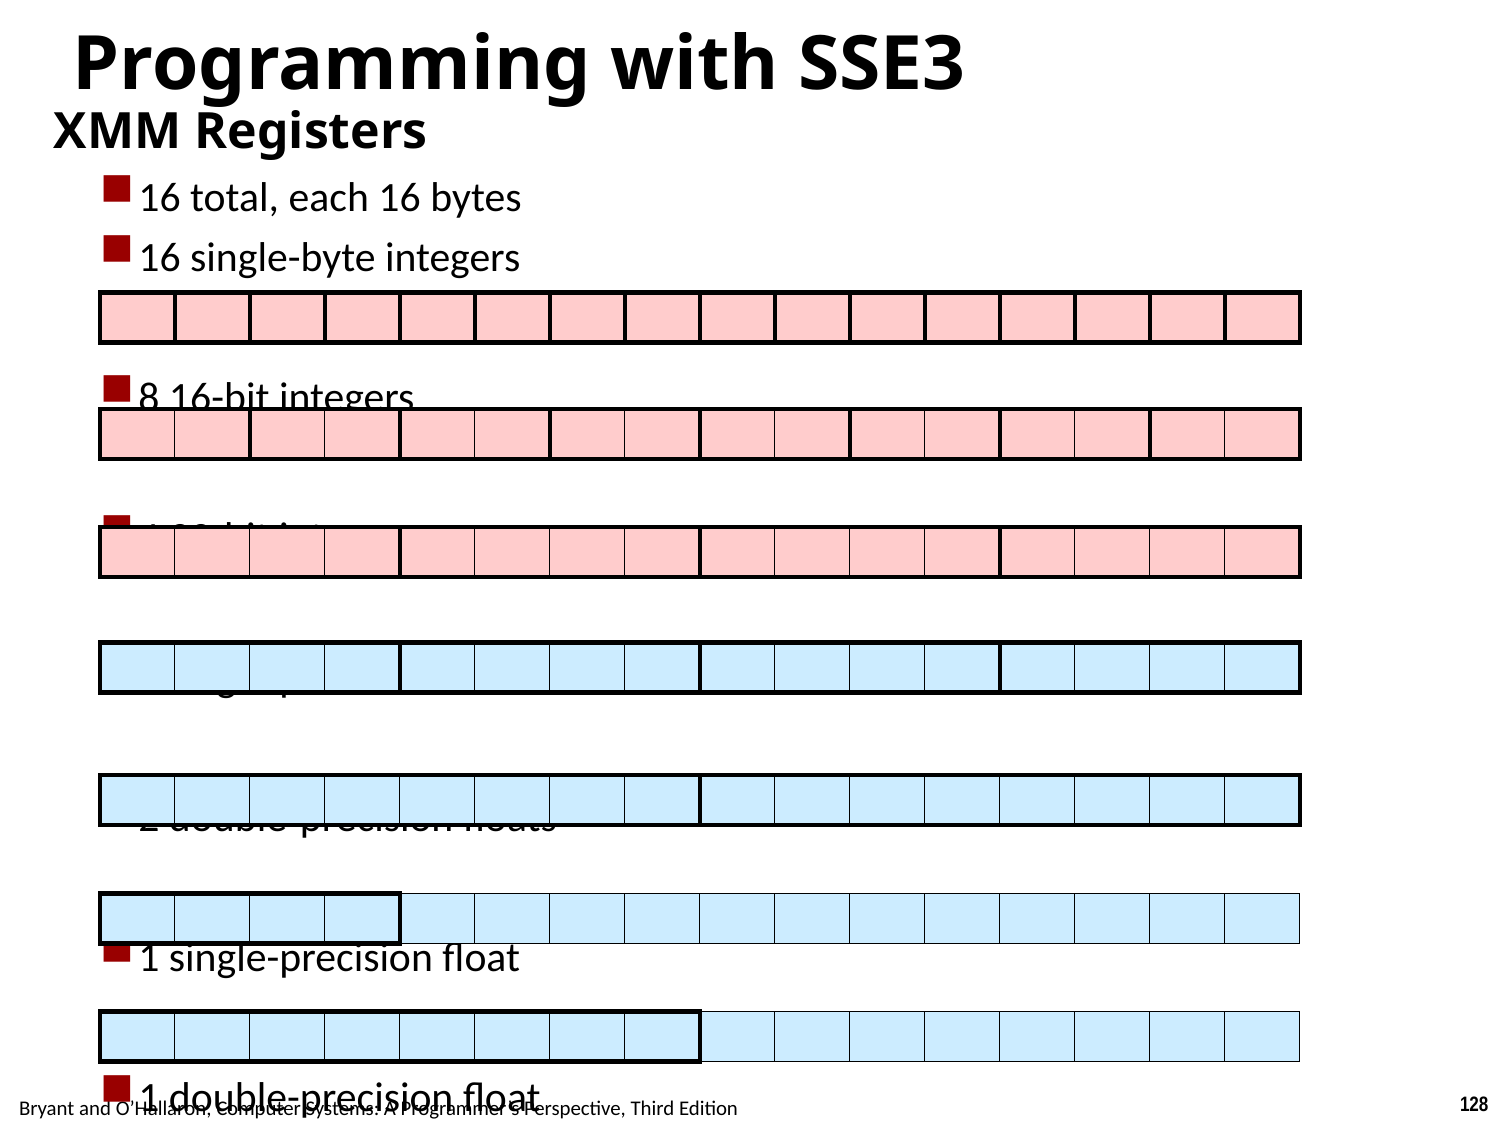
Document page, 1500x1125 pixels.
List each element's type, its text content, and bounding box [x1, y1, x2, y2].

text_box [99, 893, 1301, 944]
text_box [99, 774, 1301, 826]
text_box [99, 1011, 1301, 1062]
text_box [99, 642, 1301, 693]
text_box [99, 526, 1301, 578]
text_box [99, 292, 1301, 343]
list XMM Registers 16 total, each 16 bytes 16 single-byte integers 8 16-bit integers 4 32-bit integers 4 single-precision floats 2 double-precision floats 1 single-precision float 1 double-precision float [47, 92, 1411, 976]
title Programming with SSE3 [66, 0, 1497, 125]
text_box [99, 408, 1301, 460]
